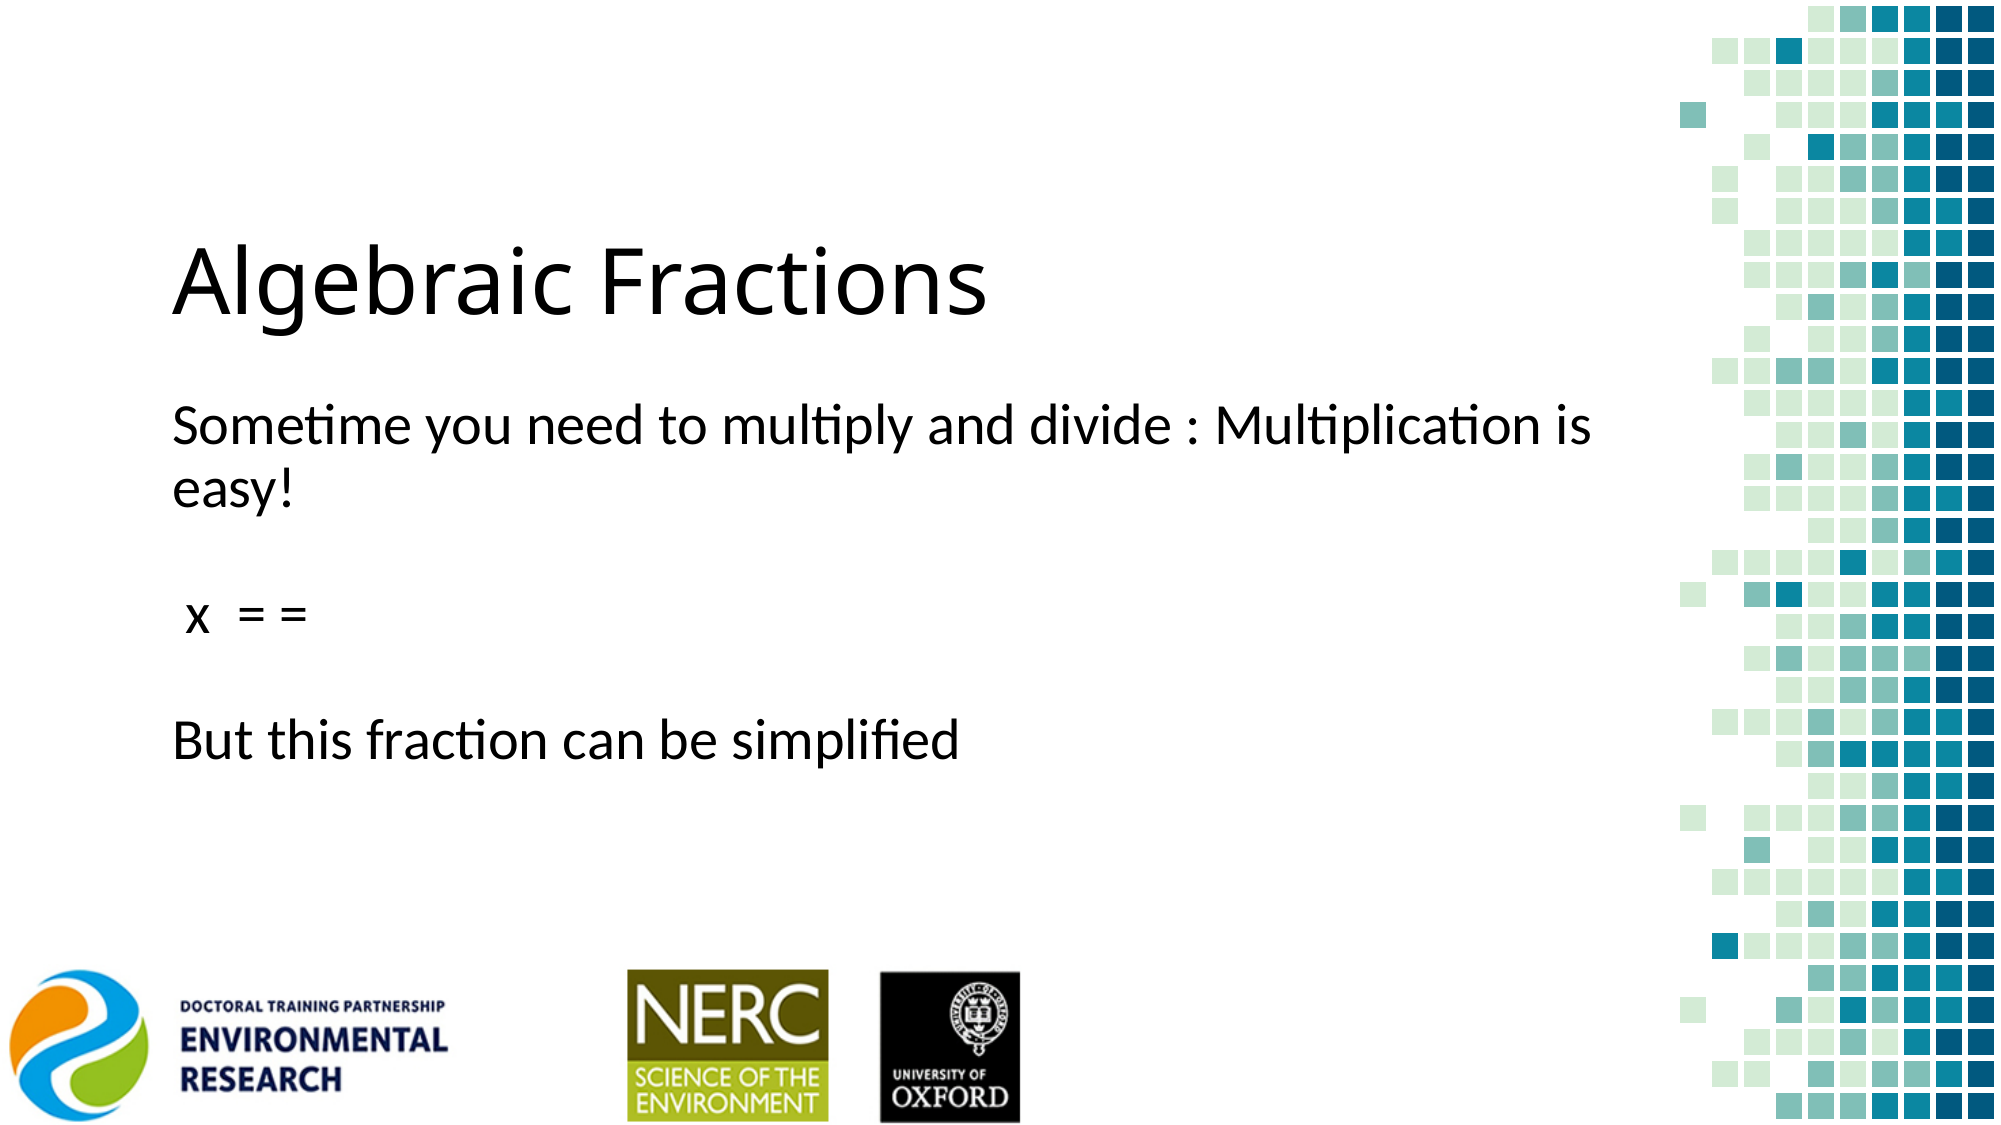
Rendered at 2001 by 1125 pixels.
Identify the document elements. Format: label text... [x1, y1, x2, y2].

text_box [0, 964, 1676, 1125]
title Algebraic Fractions [157, 161, 1636, 350]
